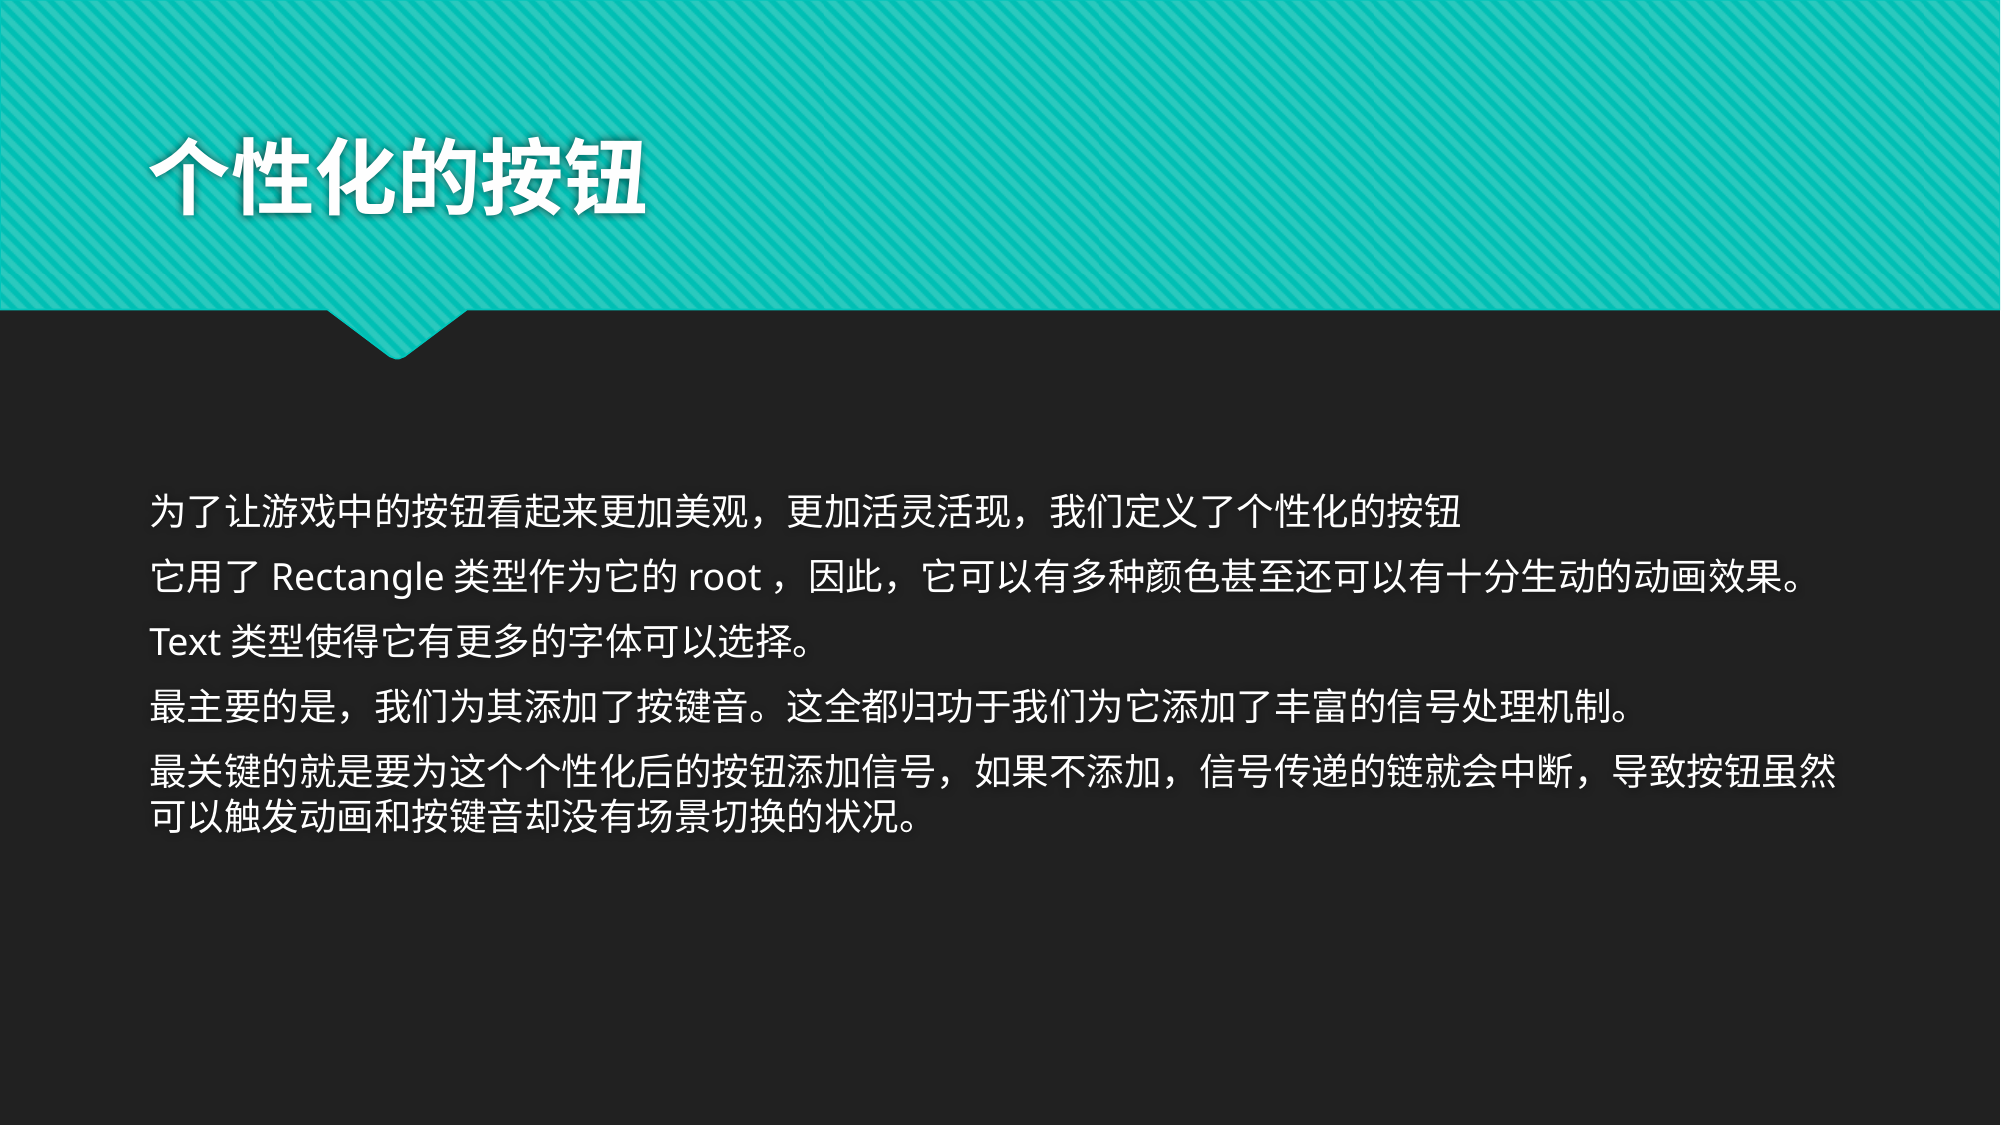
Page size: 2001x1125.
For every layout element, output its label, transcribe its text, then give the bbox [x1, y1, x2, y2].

list 为了让游戏中的按钮看起来更加美观，更加活灵活现，我们定义了个性化的按钮 它用了Rectangle类型作为它的root，因此，它可以有多种颜色甚至还可以有十分生动的动画效果。 Text类型使得它有更多的字体可以选择。 最主要的是，我们为其添加了按键音。这全都归功于我们为它添加了丰富的信号处理机制。 最关键的就是要为这个个性化后的按钮添加信号，如果不添加，信号传递的链就会中断，导致按钮虽然可以触发动画和按键音却没有场景切换的状况。 [134, 364, 1866, 962]
title 个性化的按钮 [132, 73, 1868, 233]
